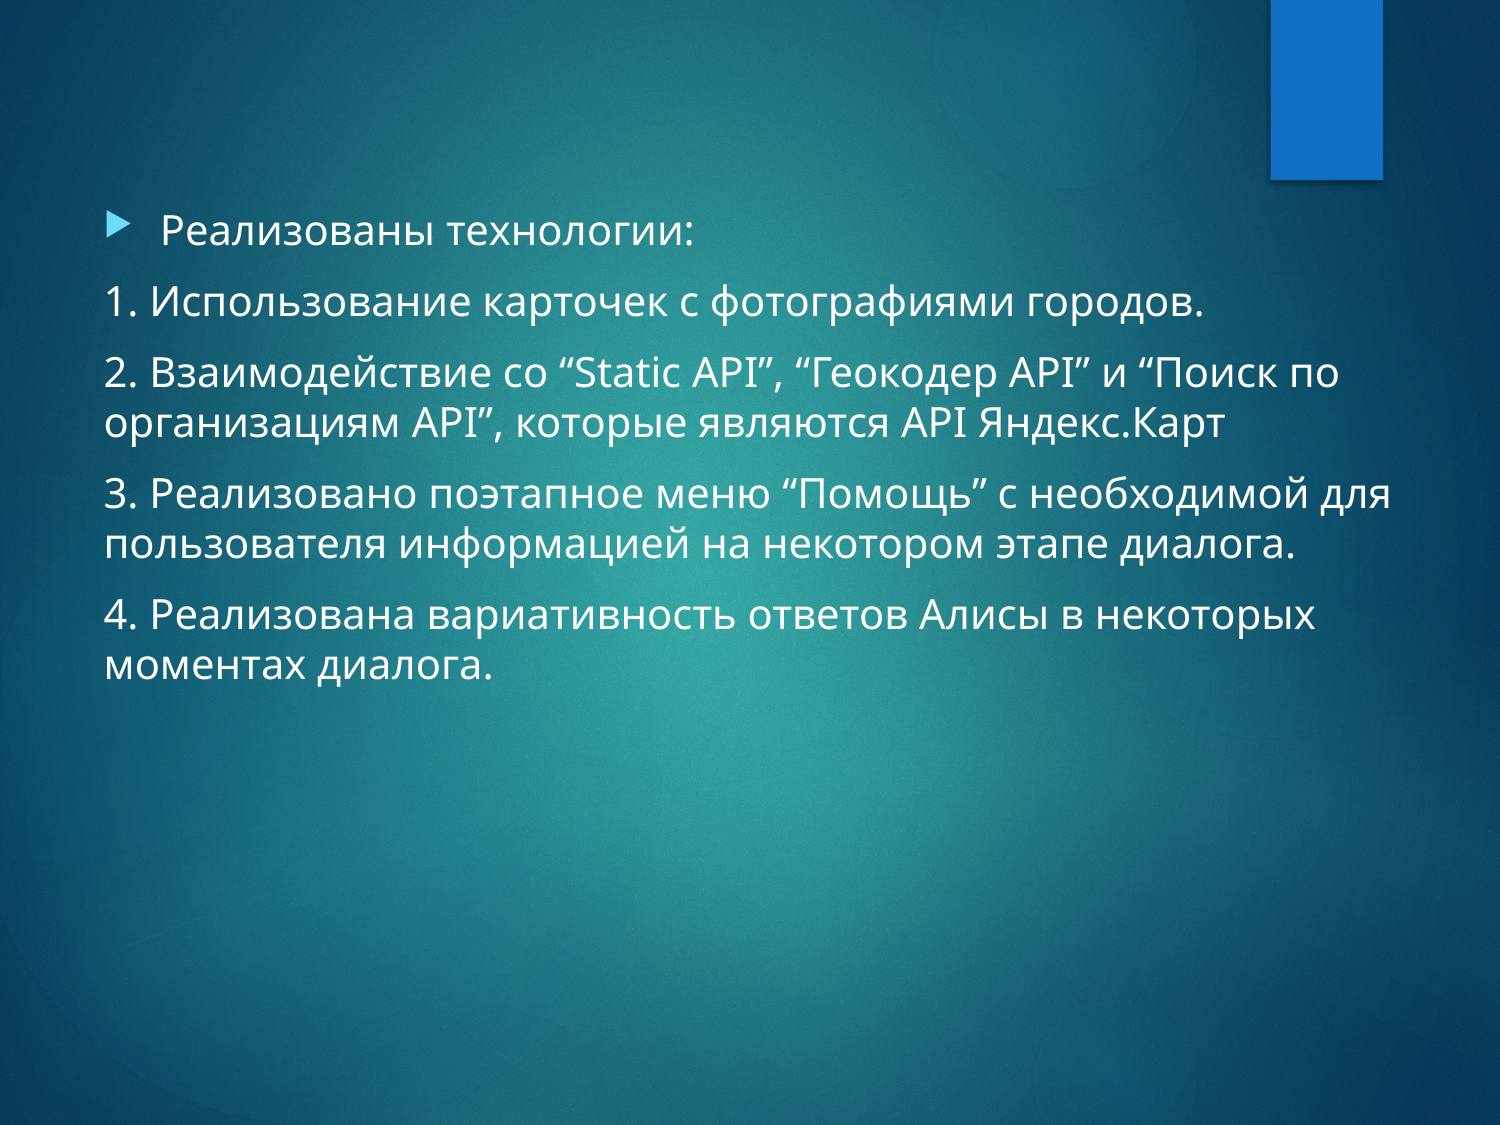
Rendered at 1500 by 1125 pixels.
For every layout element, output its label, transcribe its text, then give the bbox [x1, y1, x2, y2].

list Реализованы технологии: 1. Использование карточек с фотографиями городов. 2. Взаимодействие со “Static API”, “Геокодер API” и “Поиск по организациям API”, которые являются API Яндекс.Карт 3. Реализовано поэтапное меню “Помощь” с необходимой для пользователя информацией на некотором этапе диалога. 4. Реализована вариативность ответов Алисы в некоторых моментах диалога. [88, 196, 1436, 1083]
